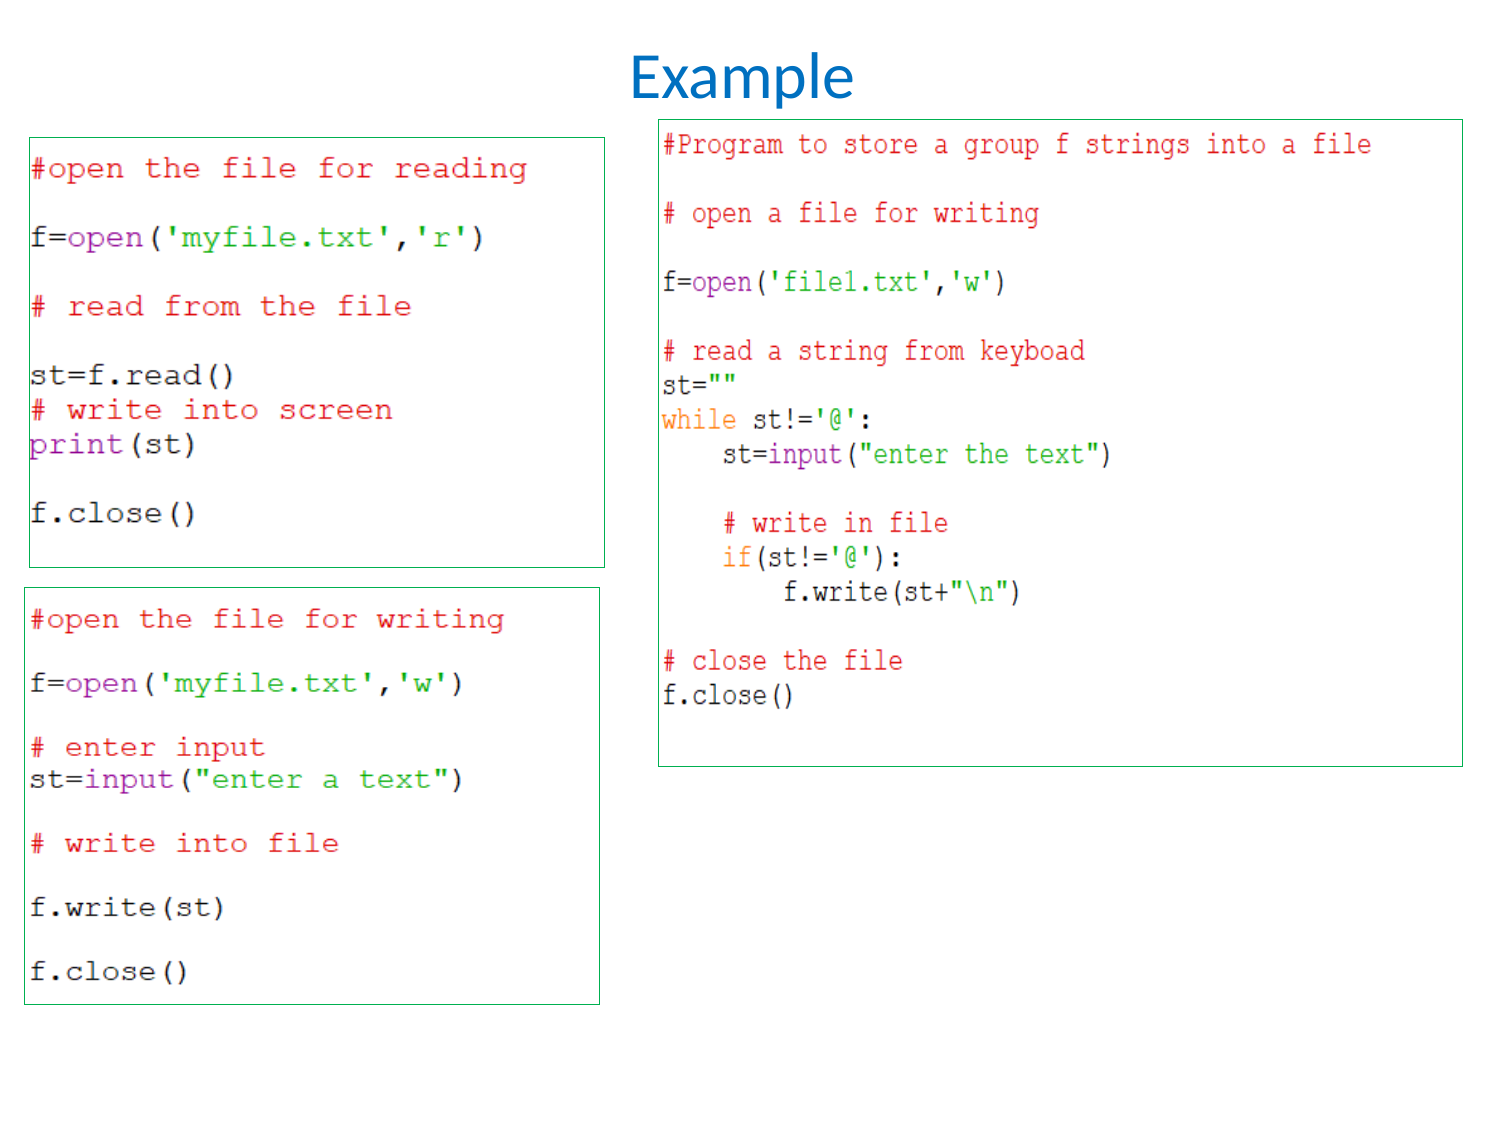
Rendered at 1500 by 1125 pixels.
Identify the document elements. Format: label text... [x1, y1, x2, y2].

title Example [75, 24, 1425, 121]
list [28, 137, 605, 568]
picture [658, 118, 1463, 767]
picture [23, 587, 600, 1006]
